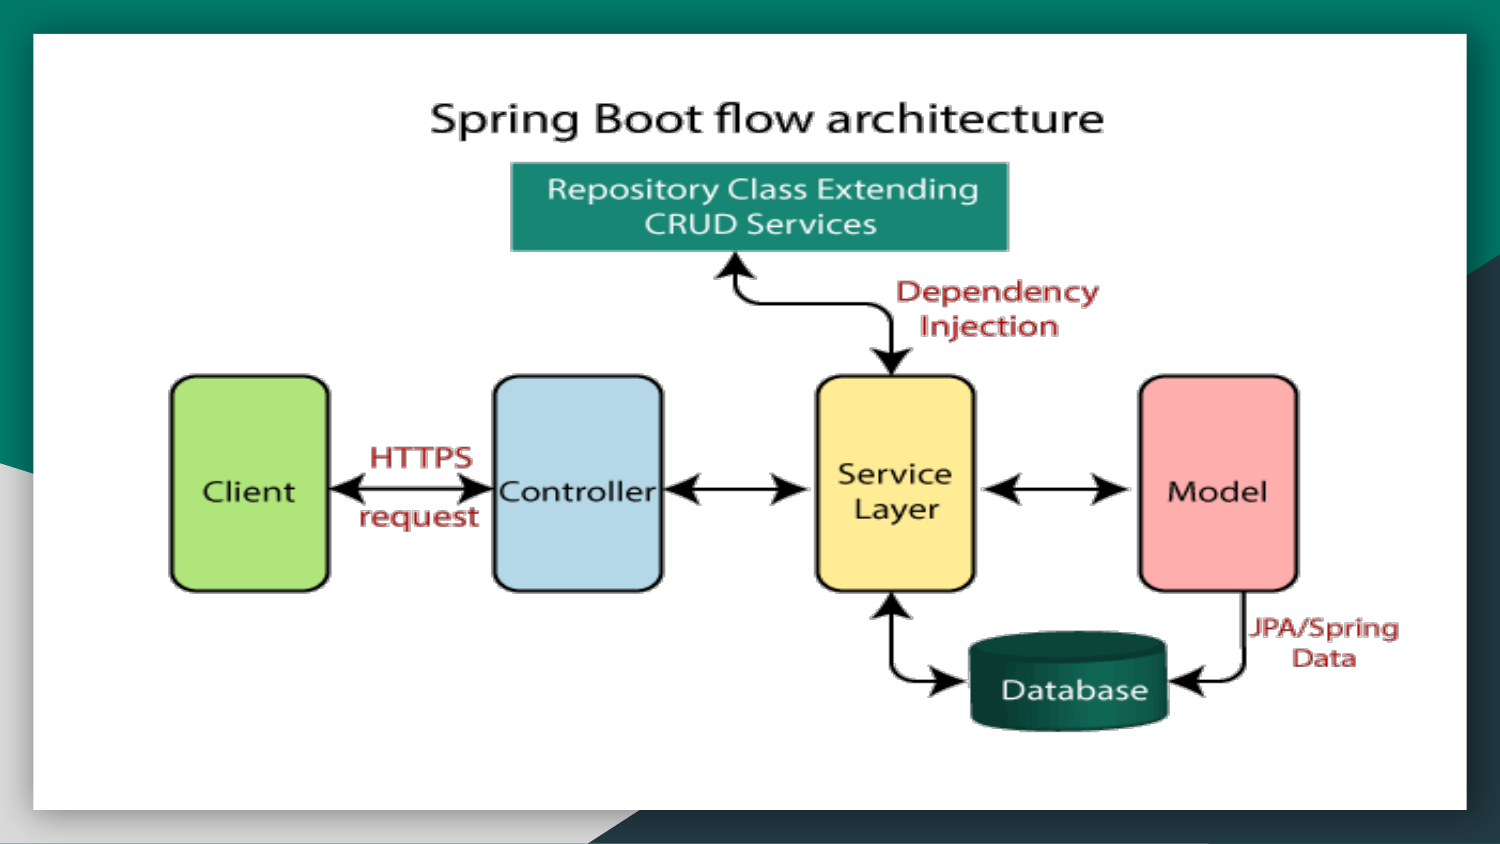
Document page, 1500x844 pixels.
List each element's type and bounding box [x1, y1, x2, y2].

picture [119, 85, 1404, 737]
